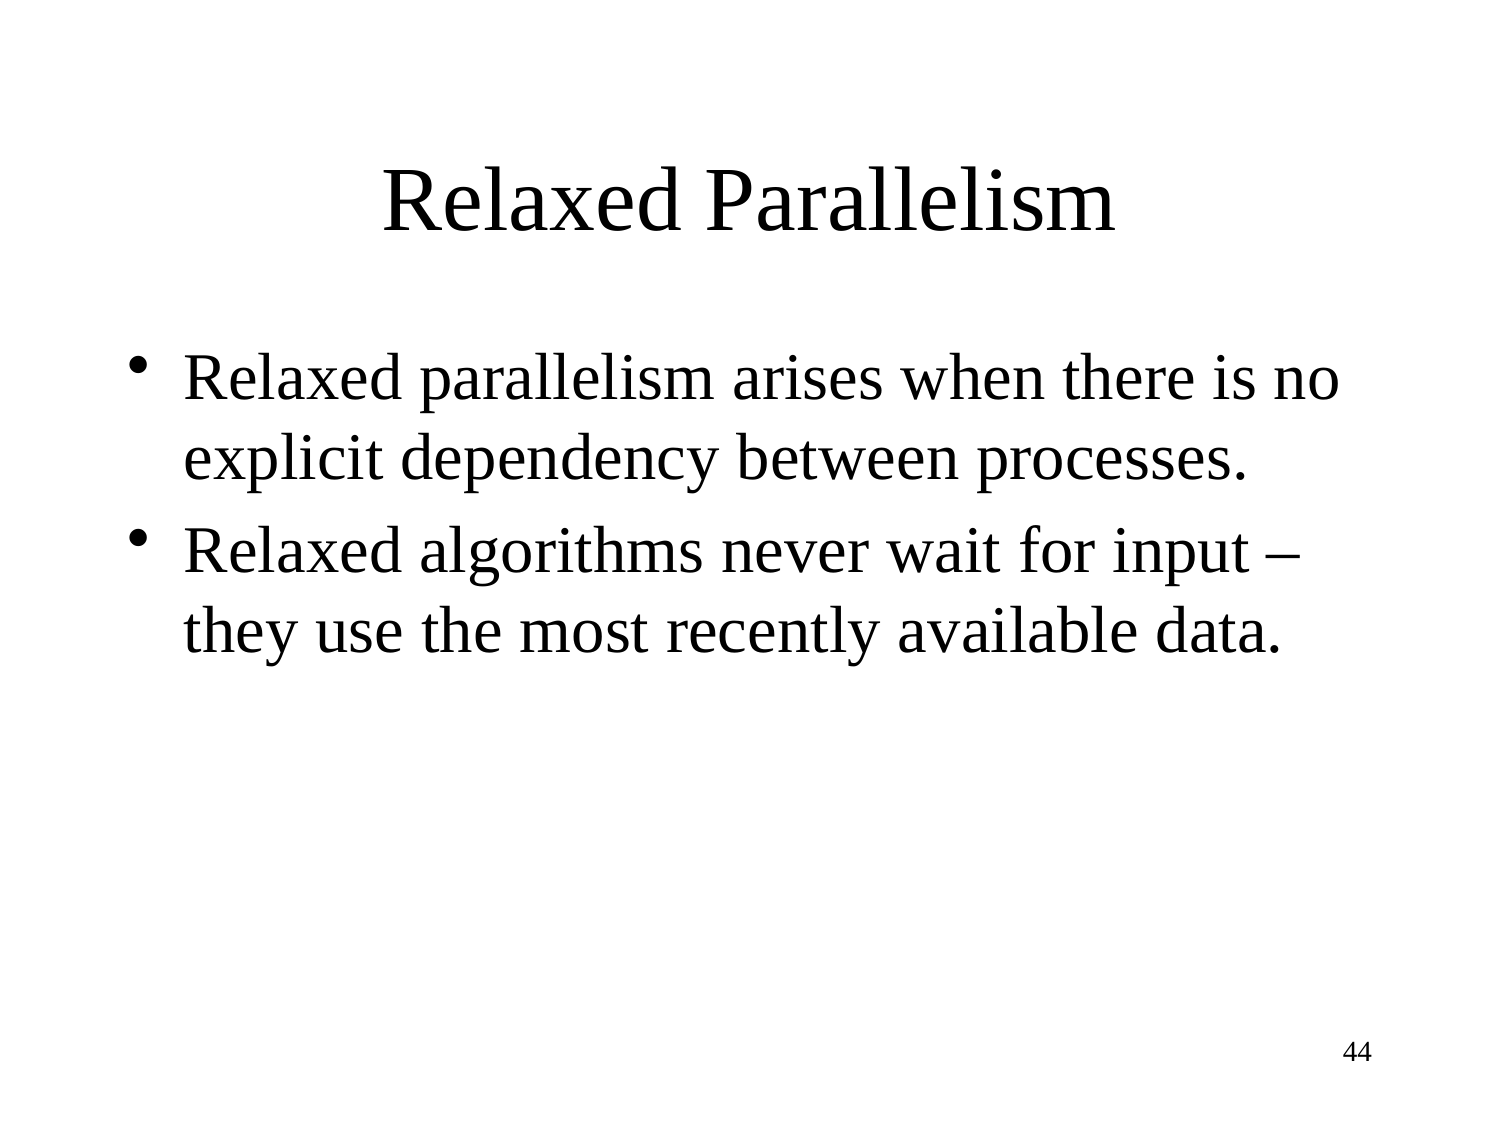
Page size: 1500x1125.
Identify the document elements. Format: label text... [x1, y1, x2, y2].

slide_number 44 [1074, 1024, 1388, 1101]
title Relaxed Parallelism [112, 99, 1388, 288]
list Relaxed parallelism arises when there is no explicit dependency between processes. Relaxed algorithms never wait for input – they use the most recently available data. [112, 324, 1388, 725]
